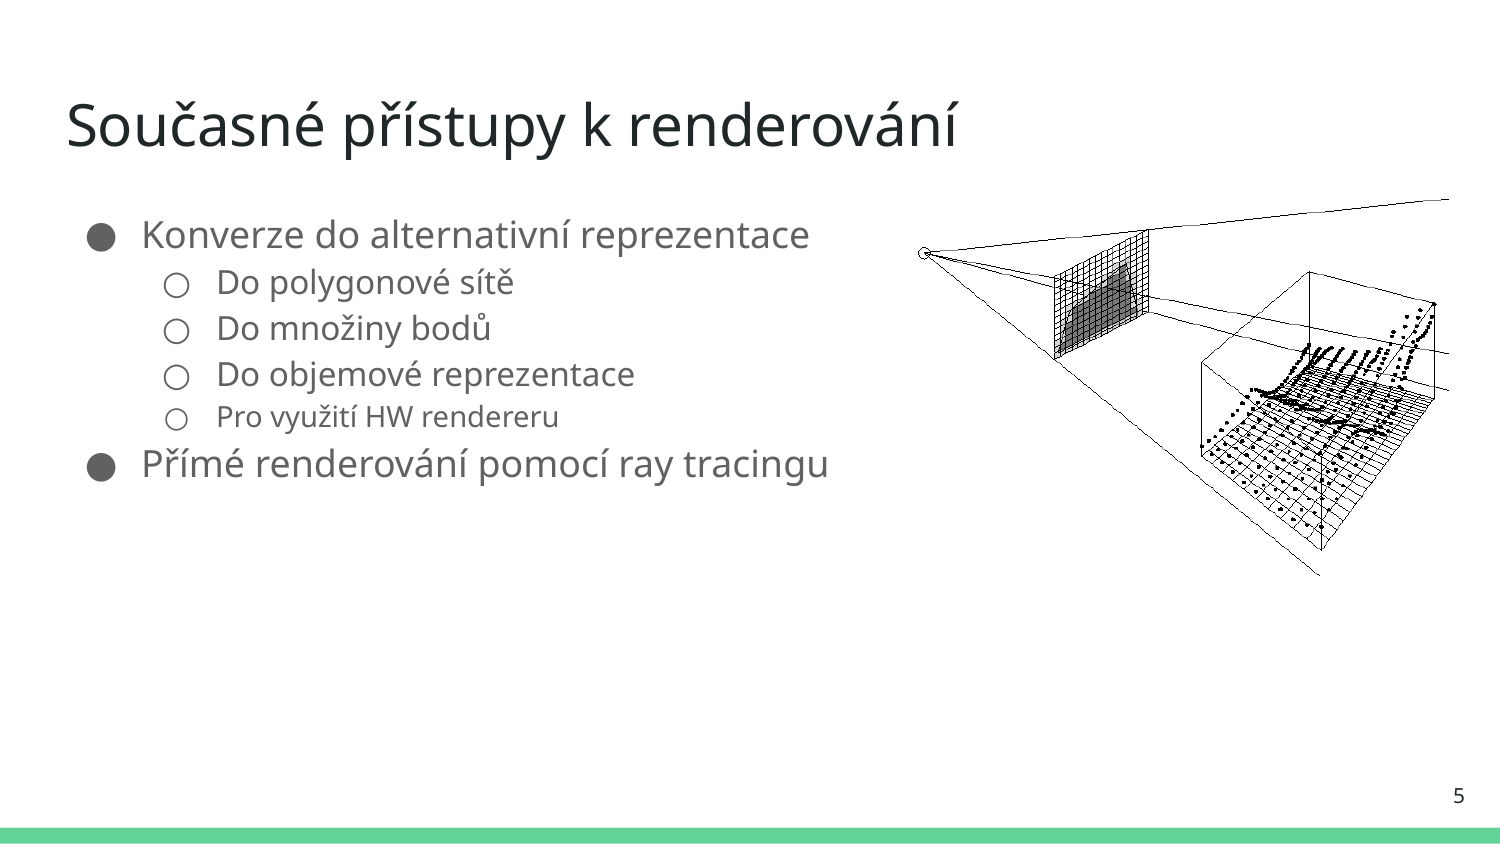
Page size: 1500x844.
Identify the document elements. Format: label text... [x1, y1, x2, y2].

title Současné přístupy k renderování [51, 72, 1449, 167]
list Konverze do alternativní reprezentace Do polygonové sítě Do množiny bodů Do objemové reprezentace Pro využití HW rendereru Přímé renderování pomocí ray tracingu [51, 189, 1449, 750]
picture [909, 188, 1450, 576]
slide_number ‹#› [1389, 764, 1480, 830]
